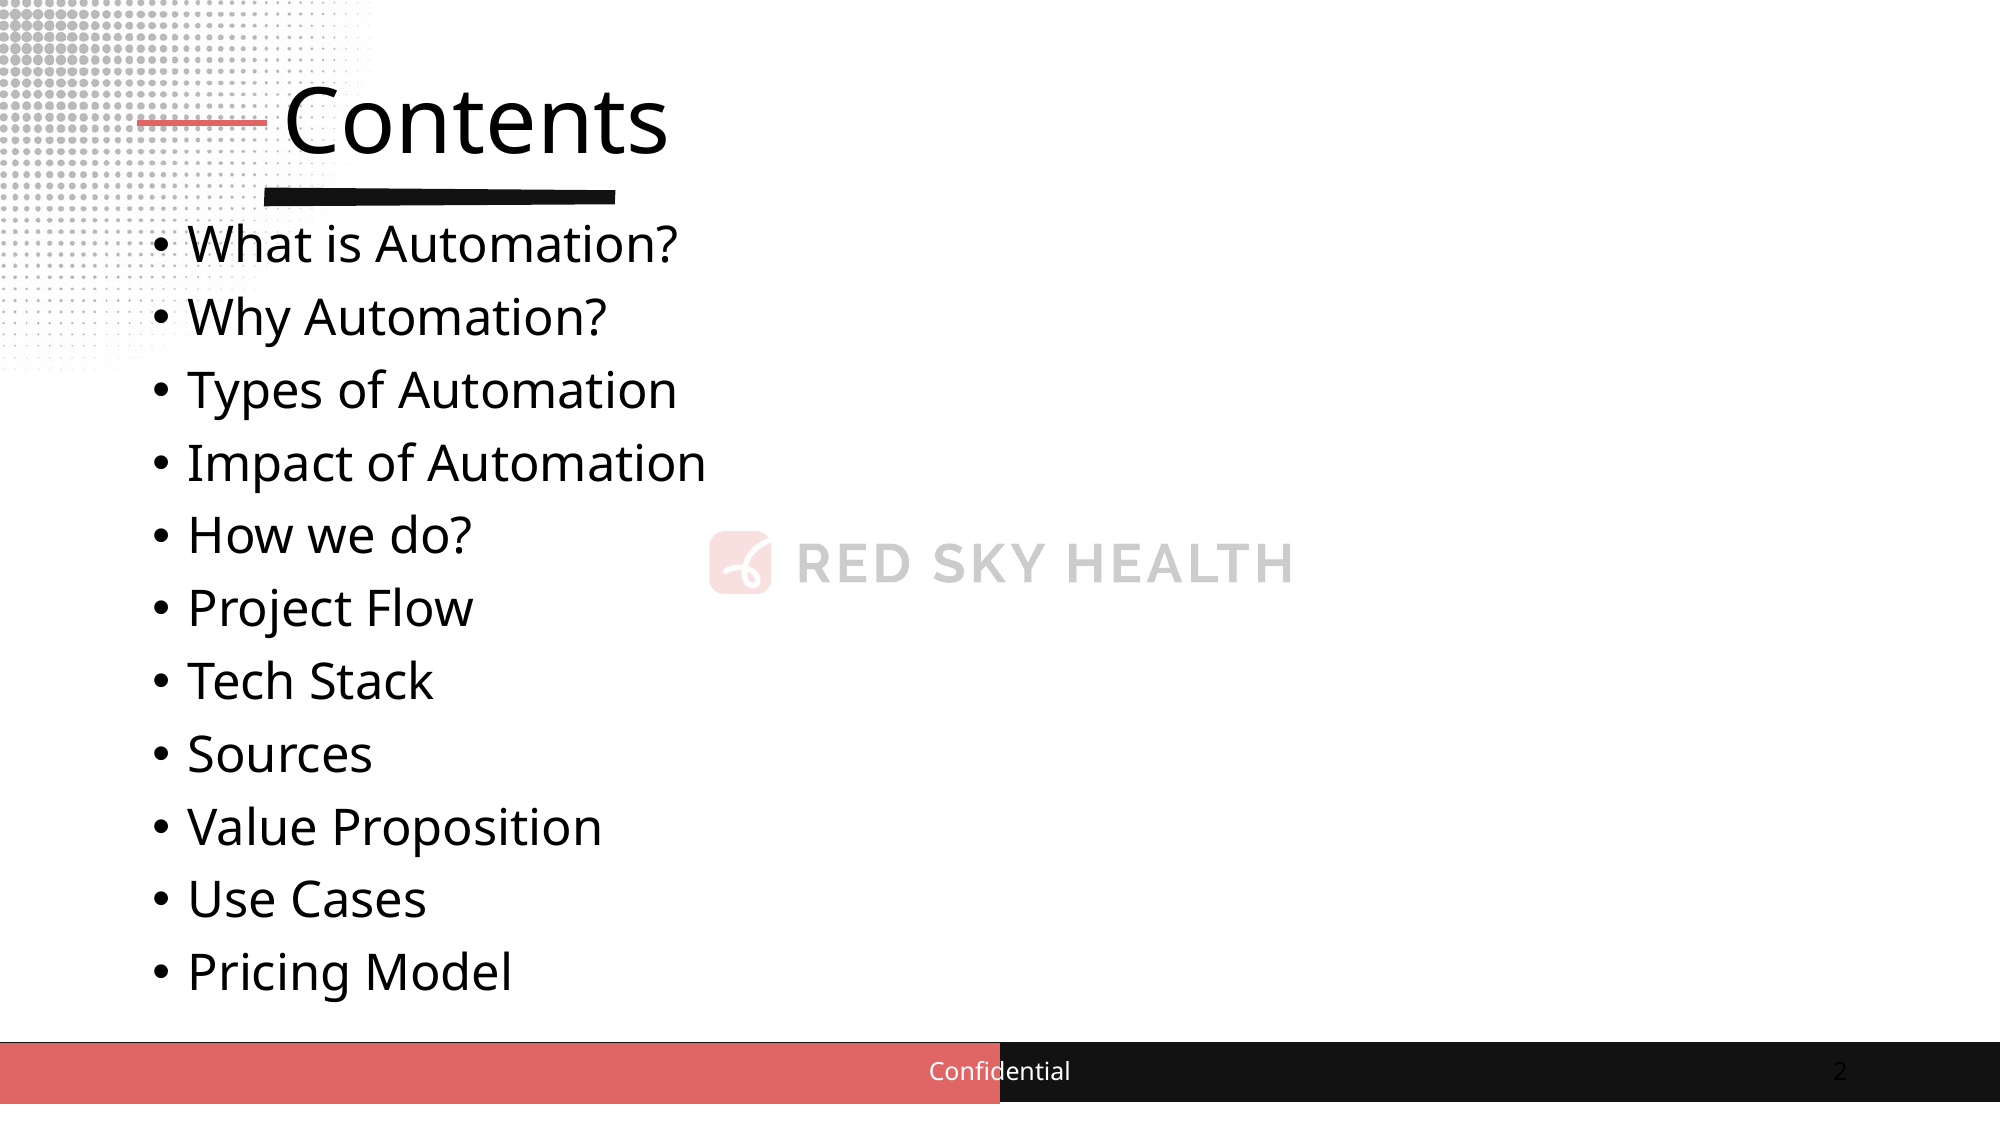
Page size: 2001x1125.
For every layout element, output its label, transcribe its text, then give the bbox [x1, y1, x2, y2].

list What is Automation? Why Automation? Types of Automation Impact of Automation How we do? Project Flow Tech Stack Sources Value Proposition Use Cases Pricing Model [137, 207, 1863, 1014]
title Contents [267, 59, 1863, 188]
slide_number 2 [1412, 1042, 1863, 1103]
footer Confidential [662, 1042, 1338, 1103]
